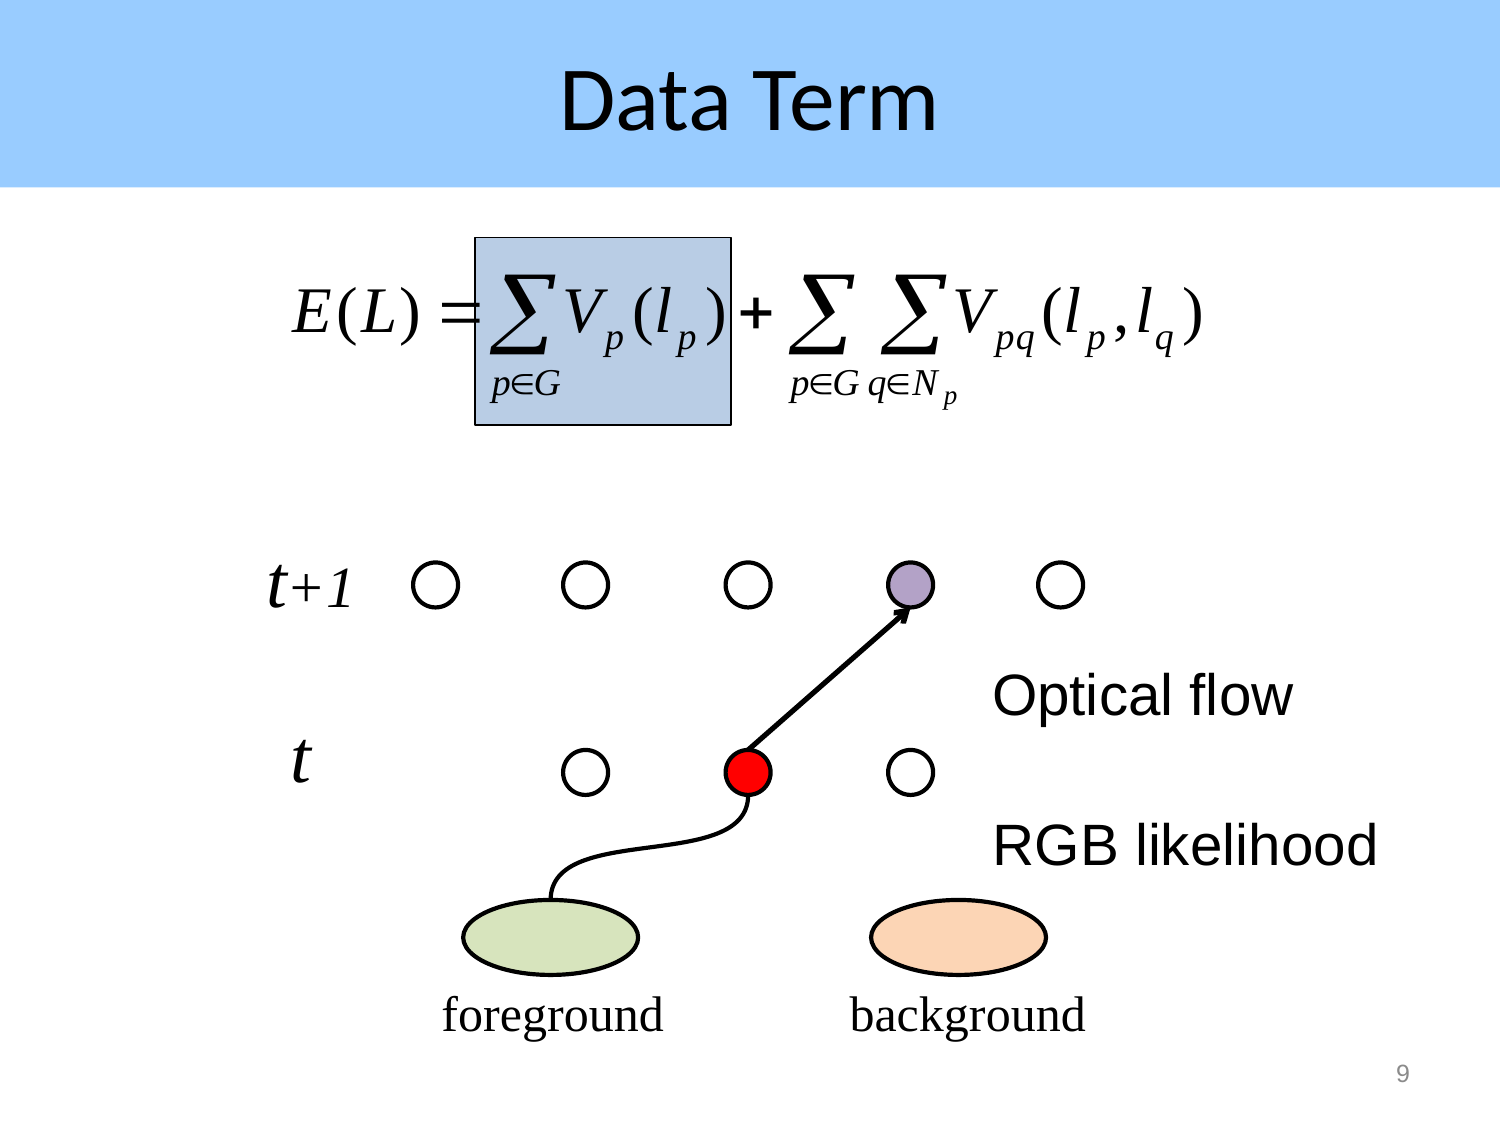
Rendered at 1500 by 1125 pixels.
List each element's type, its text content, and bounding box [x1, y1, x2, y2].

text_box Optical flow [1088, 650, 1309, 735]
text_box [280, 262, 1213, 426]
slide_number 9 [1074, 1042, 1425, 1103]
text_box [473, 235, 733, 260]
title Data Term [0, 0, 1500, 188]
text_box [250, 524, 1084, 807]
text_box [425, 794, 1413, 1051]
